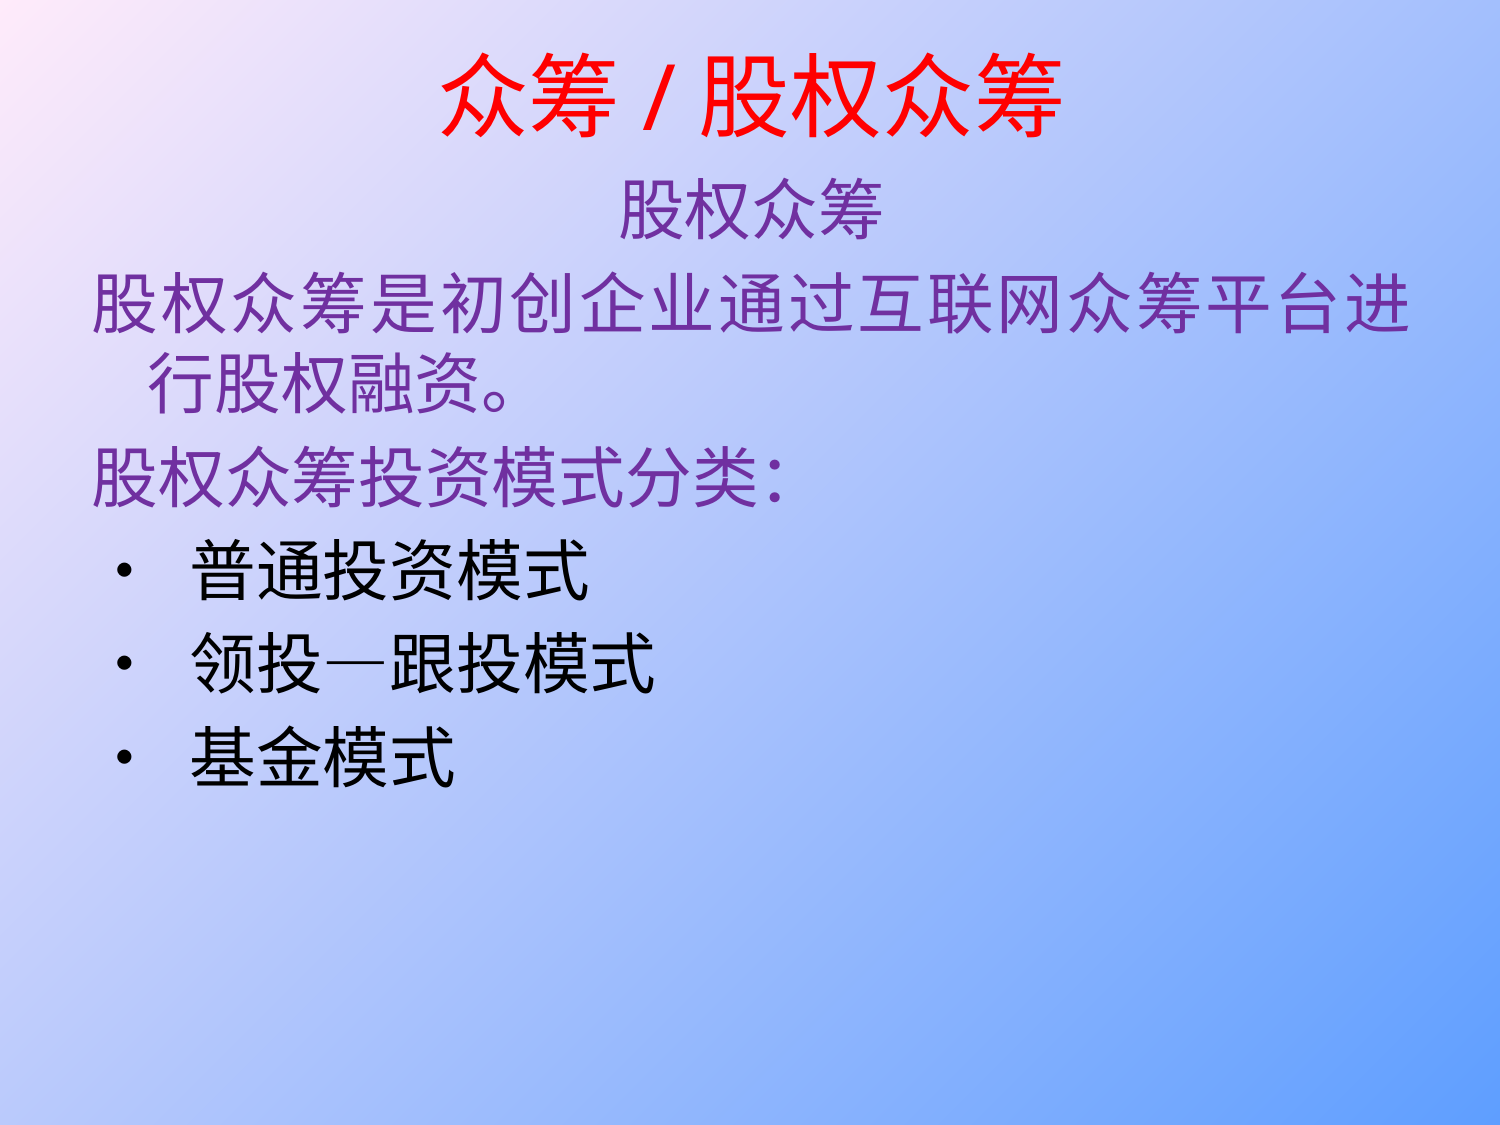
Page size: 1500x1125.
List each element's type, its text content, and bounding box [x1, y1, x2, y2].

list 股权众筹 股权众筹是初创企业通过互联网众筹平台进行股权融资。 股权众筹投资模式分类： • 普通投资模式 • 领投—跟投模式 • 基金模式 [76, 160, 1427, 958]
title 众筹/股权众筹 [76, 0, 1427, 160]
